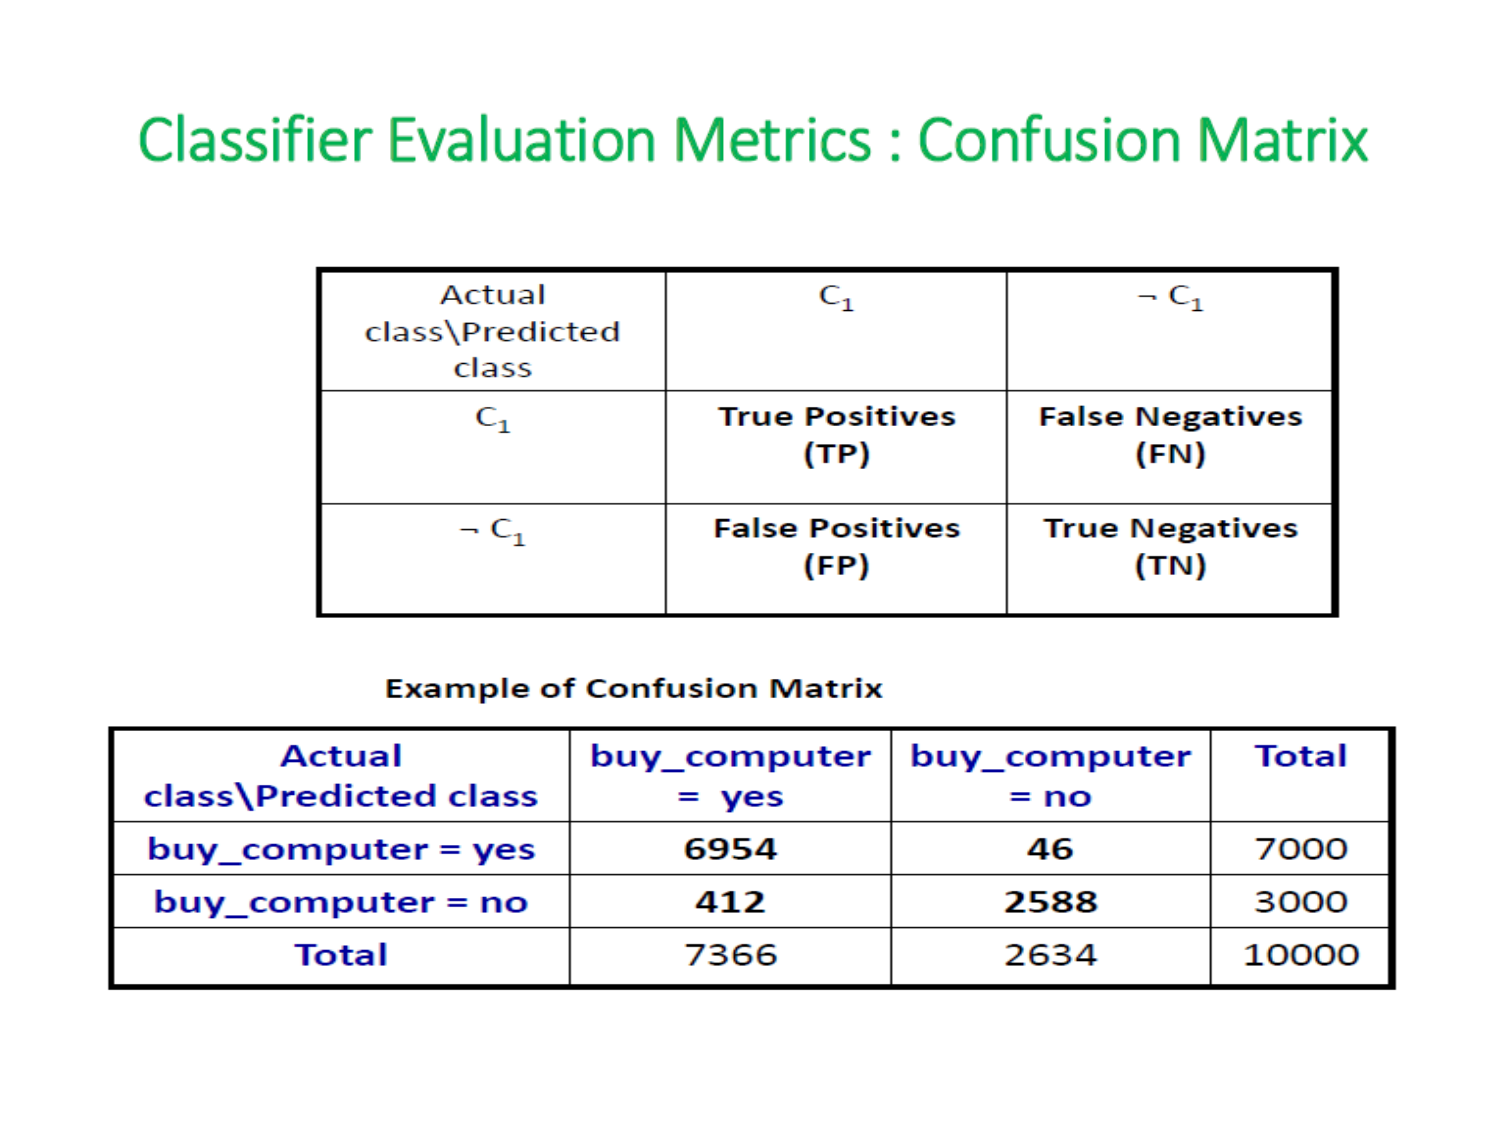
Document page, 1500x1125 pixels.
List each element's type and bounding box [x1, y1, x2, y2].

picture [49, 237, 1463, 1013]
picture [124, 99, 1427, 196]
